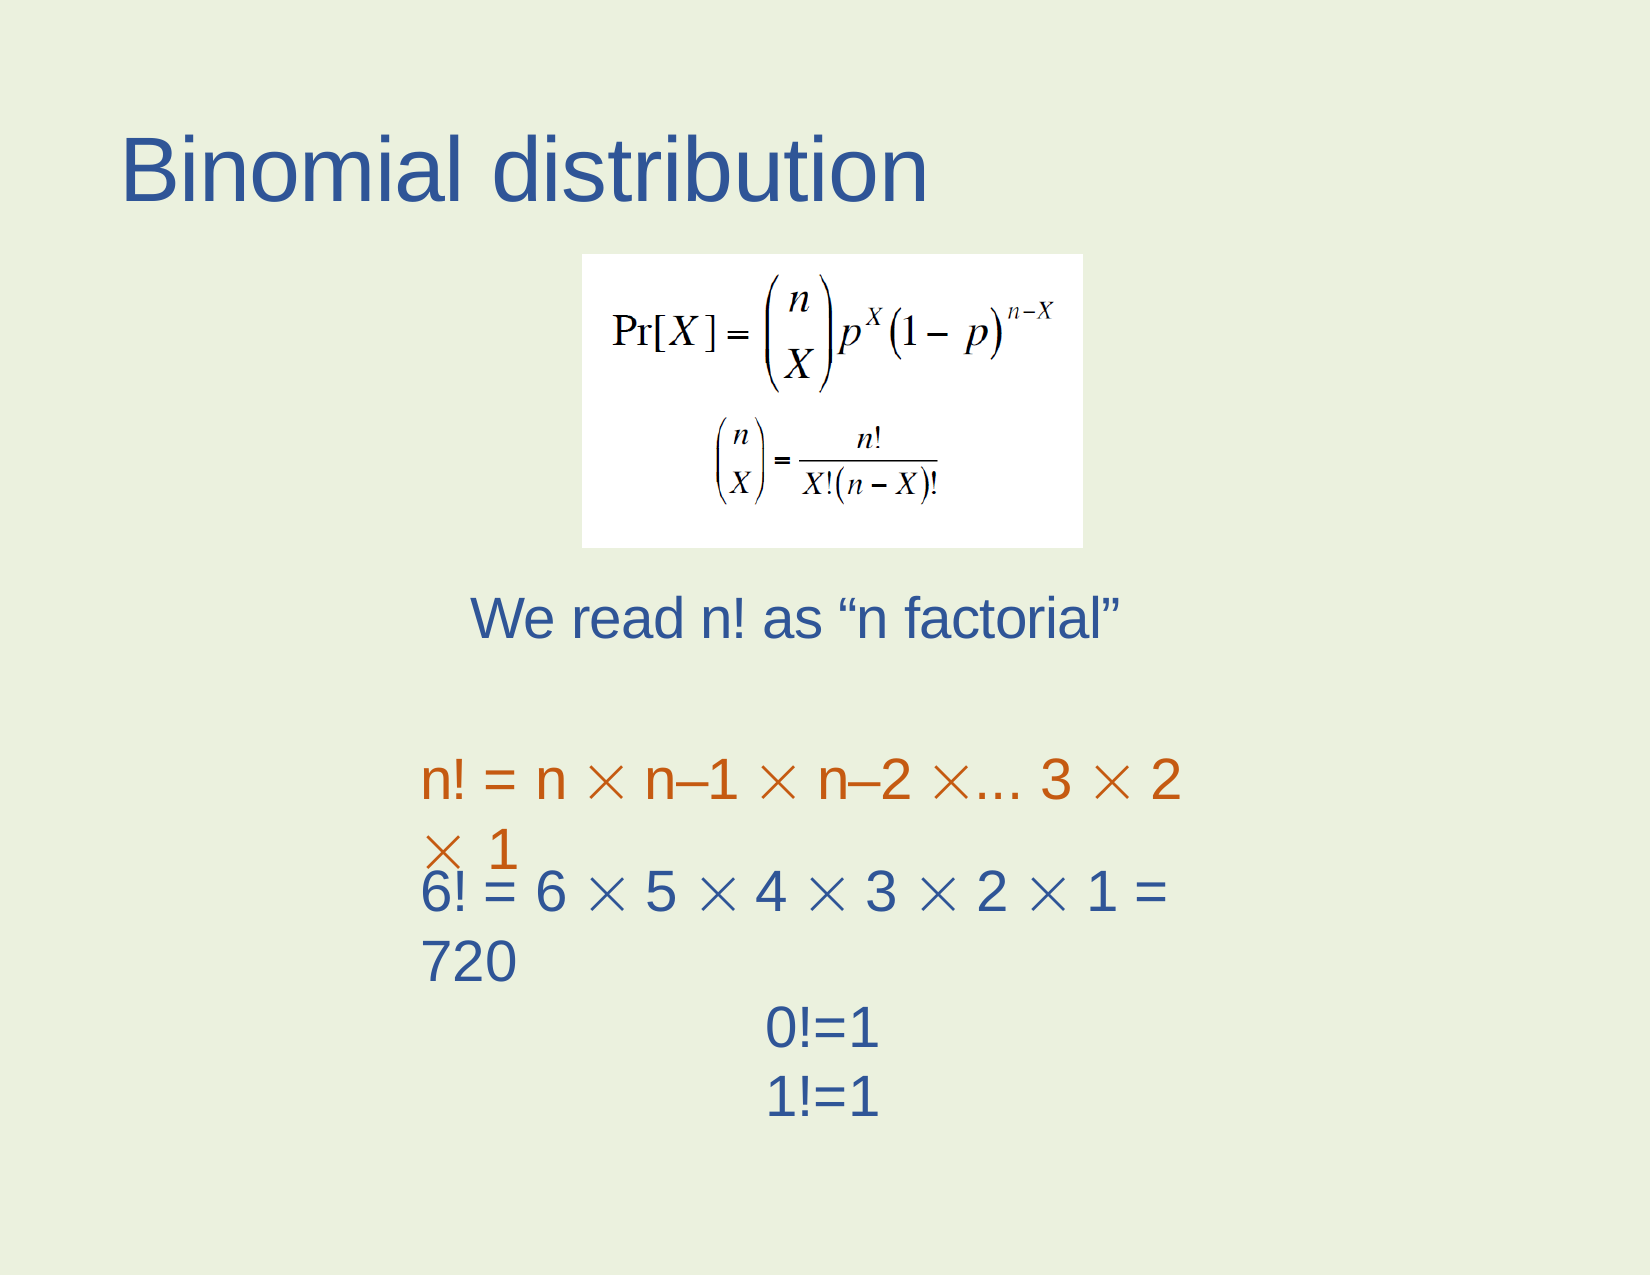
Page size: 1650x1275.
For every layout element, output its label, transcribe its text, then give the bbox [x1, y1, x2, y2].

text_box Binomial distribution [117, 106, 1338, 220]
text_box 6! = 6  5  4  3  2  1 = 720 [418, 850, 1248, 993]
text_box We read n! as “n factorial” [468, 578, 1182, 651]
picture [582, 253, 1084, 549]
text_box n! = n  n–1  n–2 ... 3  2  1 [418, 738, 1232, 881]
text_box 0!=1 1!=1 [762, 1008, 887, 1129]
